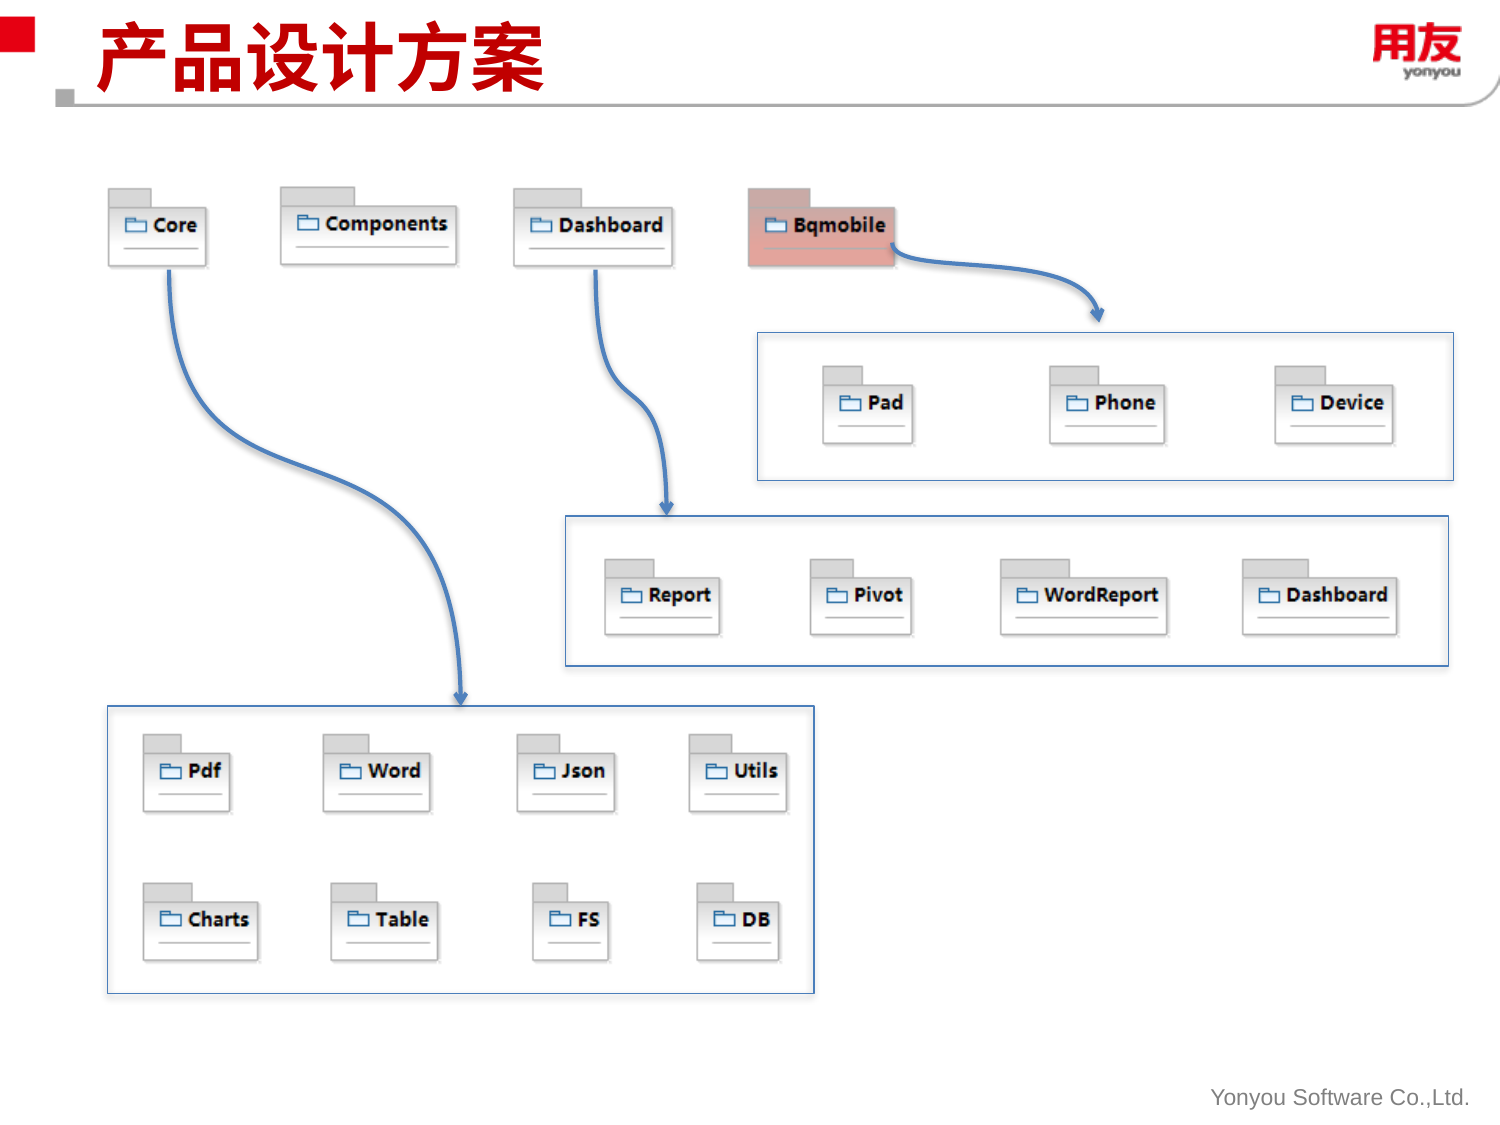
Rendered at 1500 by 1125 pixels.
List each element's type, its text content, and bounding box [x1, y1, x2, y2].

picture [80, 135, 925, 304]
text_box [565, 515, 1449, 667]
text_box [96, 341, 534, 634]
text_box [1433, 332, 1454, 481]
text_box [891, 242, 1100, 323]
picture [107, 705, 815, 994]
title 产品设计方案 [80, 4, 1431, 107]
picture [565, 527, 1432, 667]
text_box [538, 356, 755, 429]
picture [0, 0, 1500, 107]
picture [759, 322, 1439, 472]
